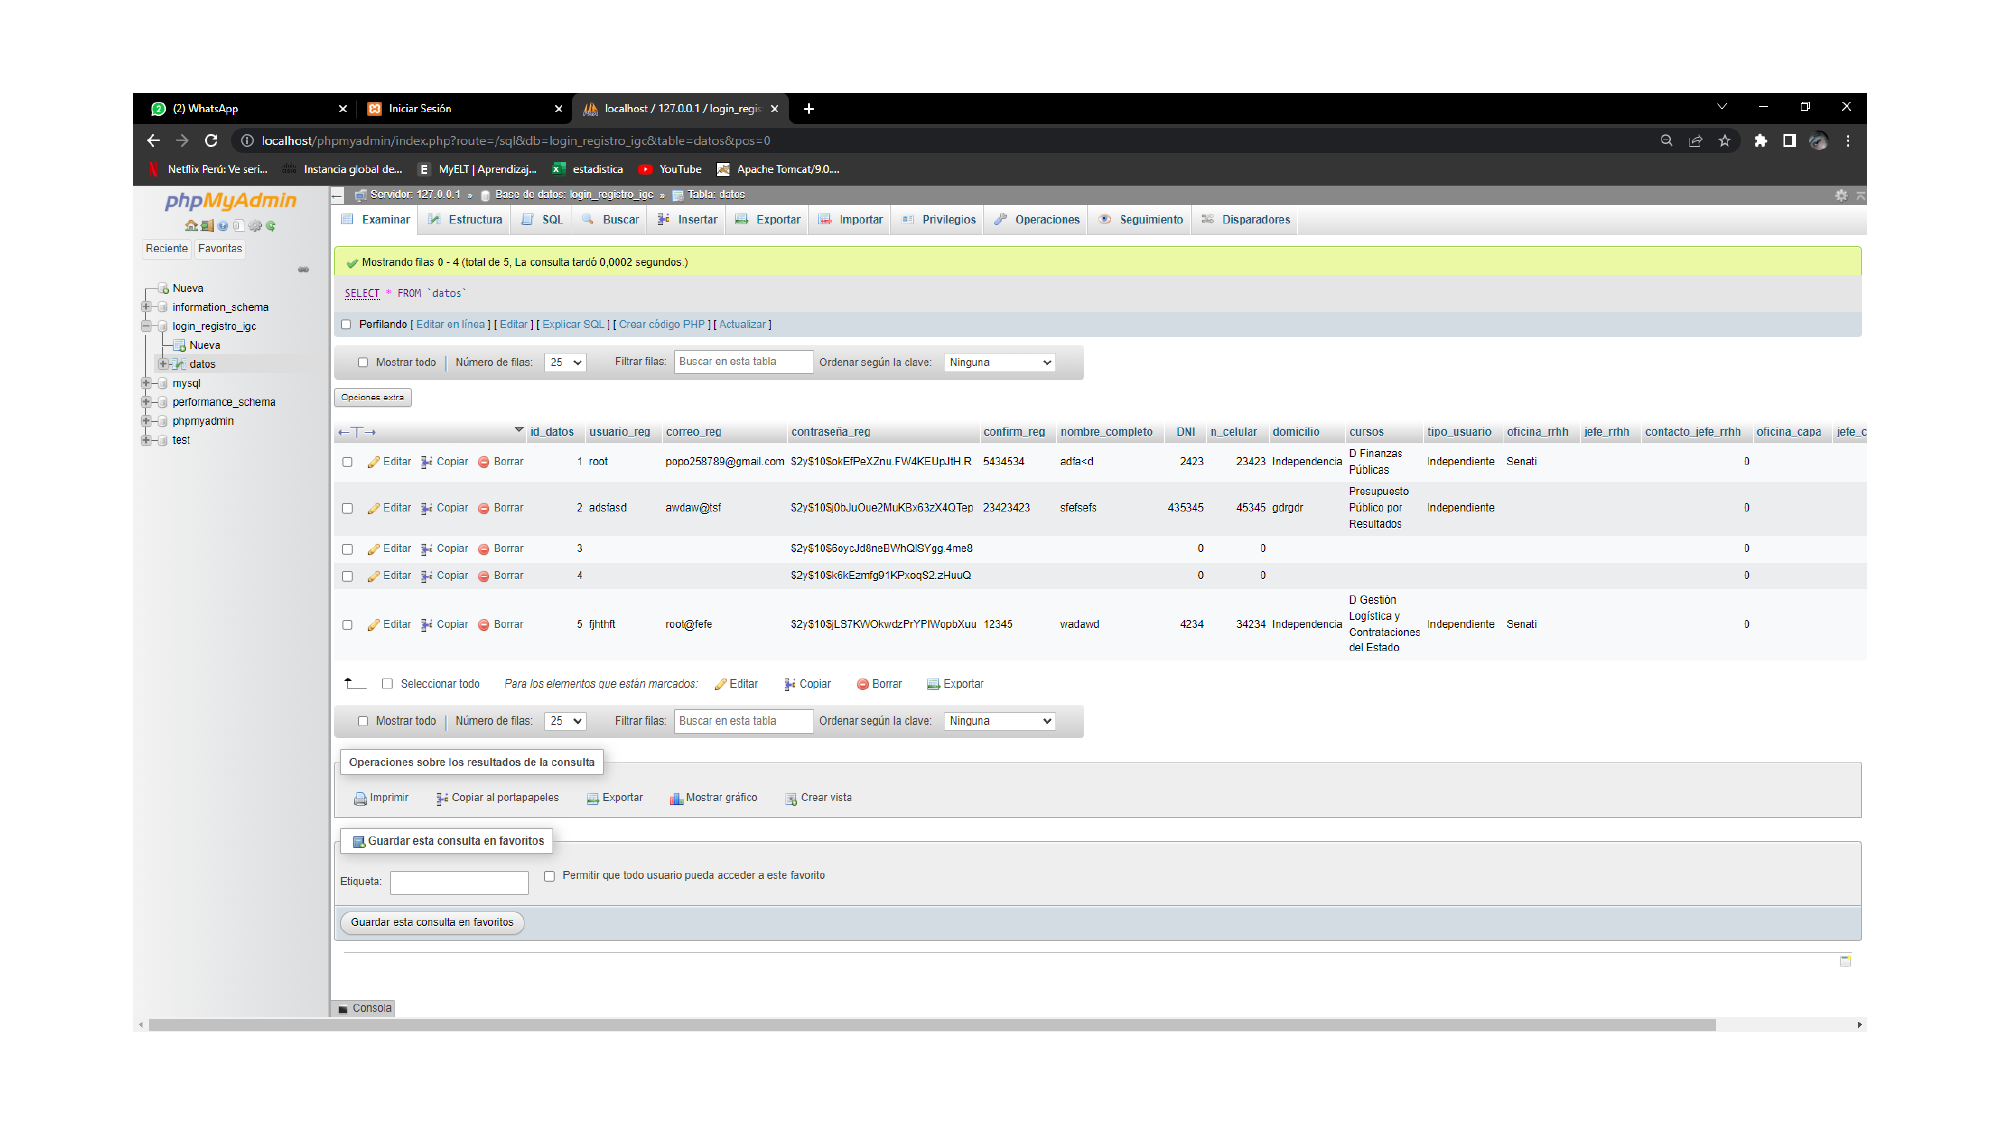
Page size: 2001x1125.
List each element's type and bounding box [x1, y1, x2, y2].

picture [133, 93, 1867, 1032]
